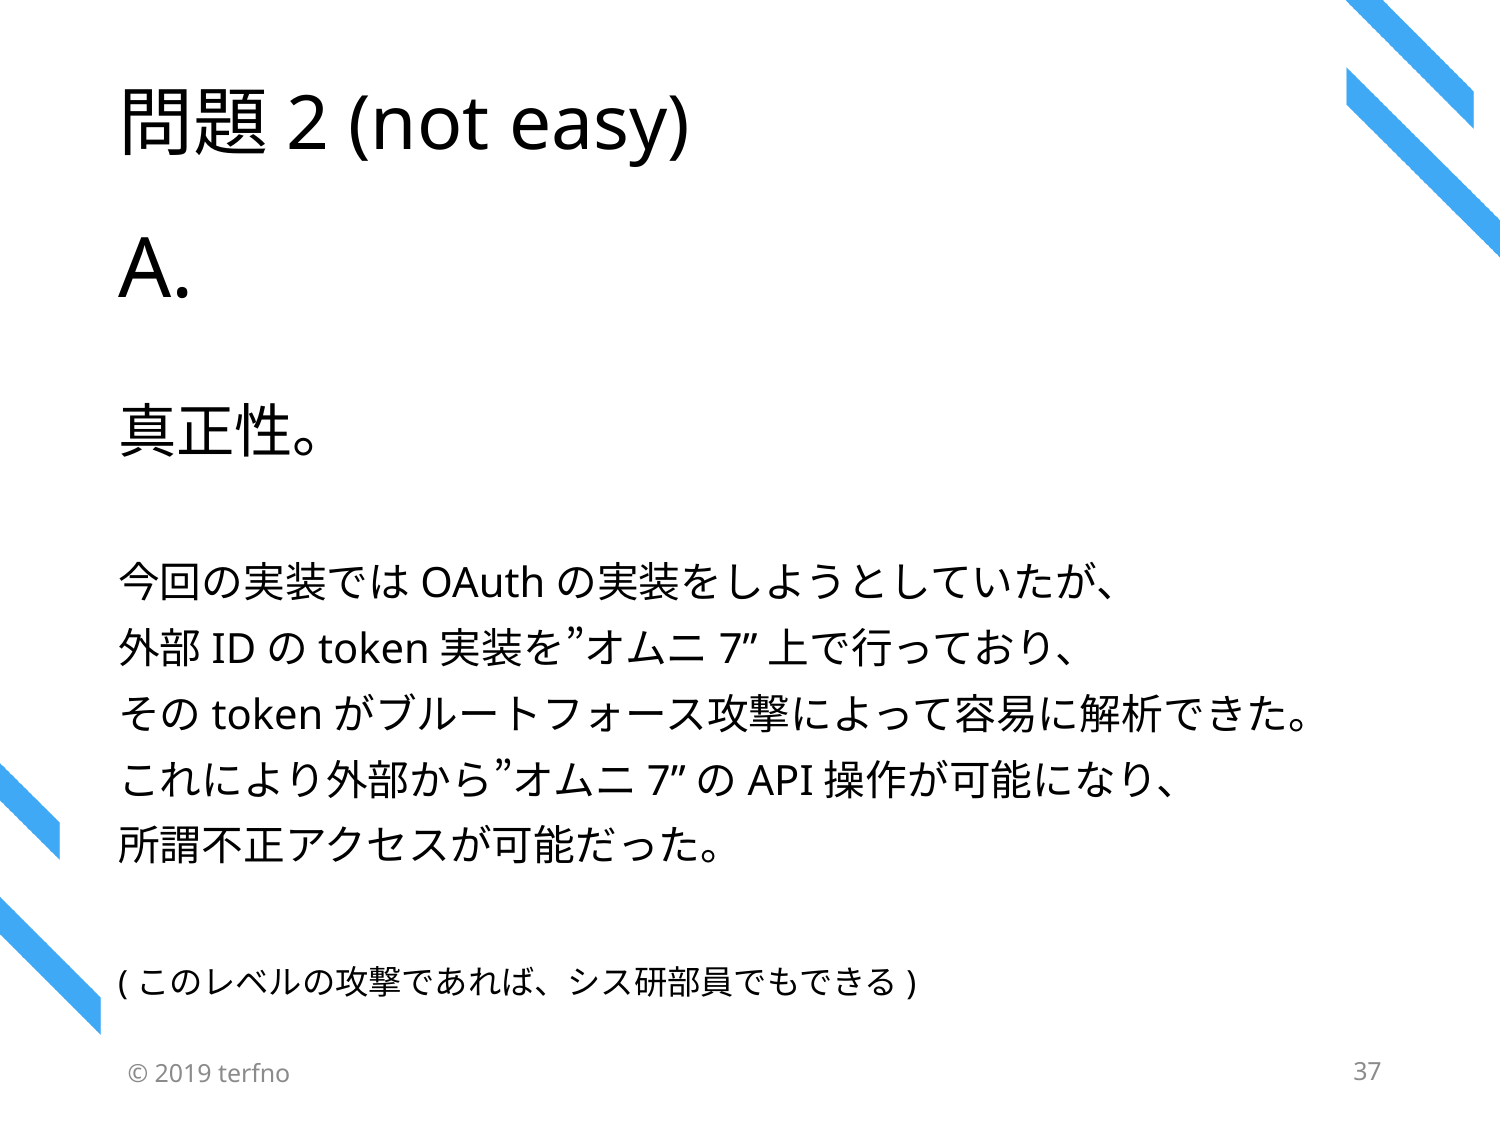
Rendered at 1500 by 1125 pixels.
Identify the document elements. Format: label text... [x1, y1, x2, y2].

slide_number 37 [1059, 1042, 1397, 1103]
footer © 2019 terfno [112, 1042, 1004, 1103]
picture [0, 612, 101, 1035]
list A. 真正性。 今回の実装ではOAuthの実装をしようとしていたが、 外部IDのtoken実装を”オムニ7”上で行っており、 そのtokenがブルートフォース攻撃によって容易に解析できた。 これにより外部から”オムニ7”のAPI操作が可能になり、 所謂不正アクセスが可能だった。 (このレベルの攻撃であれば、シス研部員でもできる) [103, 214, 1397, 1014]
title 問題2 (not easy) [103, 59, 1397, 191]
picture [1263, 0, 1500, 315]
